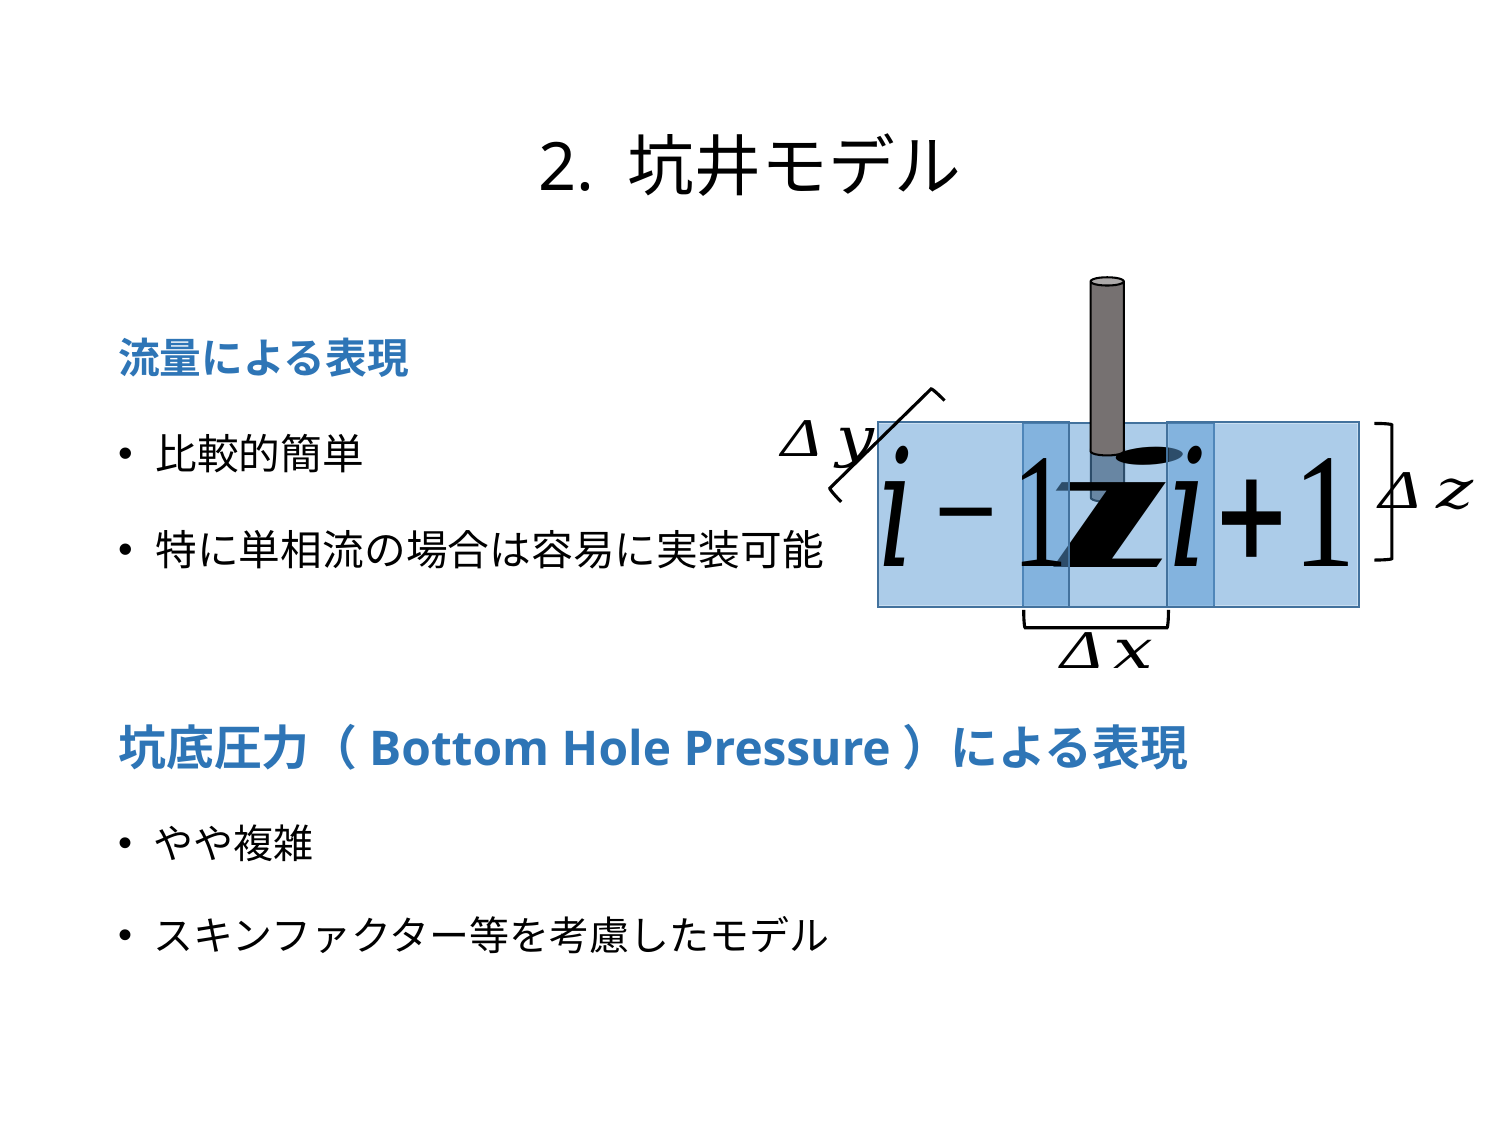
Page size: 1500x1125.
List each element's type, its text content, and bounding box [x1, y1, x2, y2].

title 2. 坑井モデル [103, 59, 1397, 278]
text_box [777, 277, 1392, 682]
text_box 坑底圧力（Bottom Hole Pressure）による表現 やや複雑 スキンファクター等を考慮したモデル [103, 681, 1247, 1041]
list 流量による表現 比較的簡単 特に単相流の場合は容易に実装可能 [103, 299, 777, 631]
